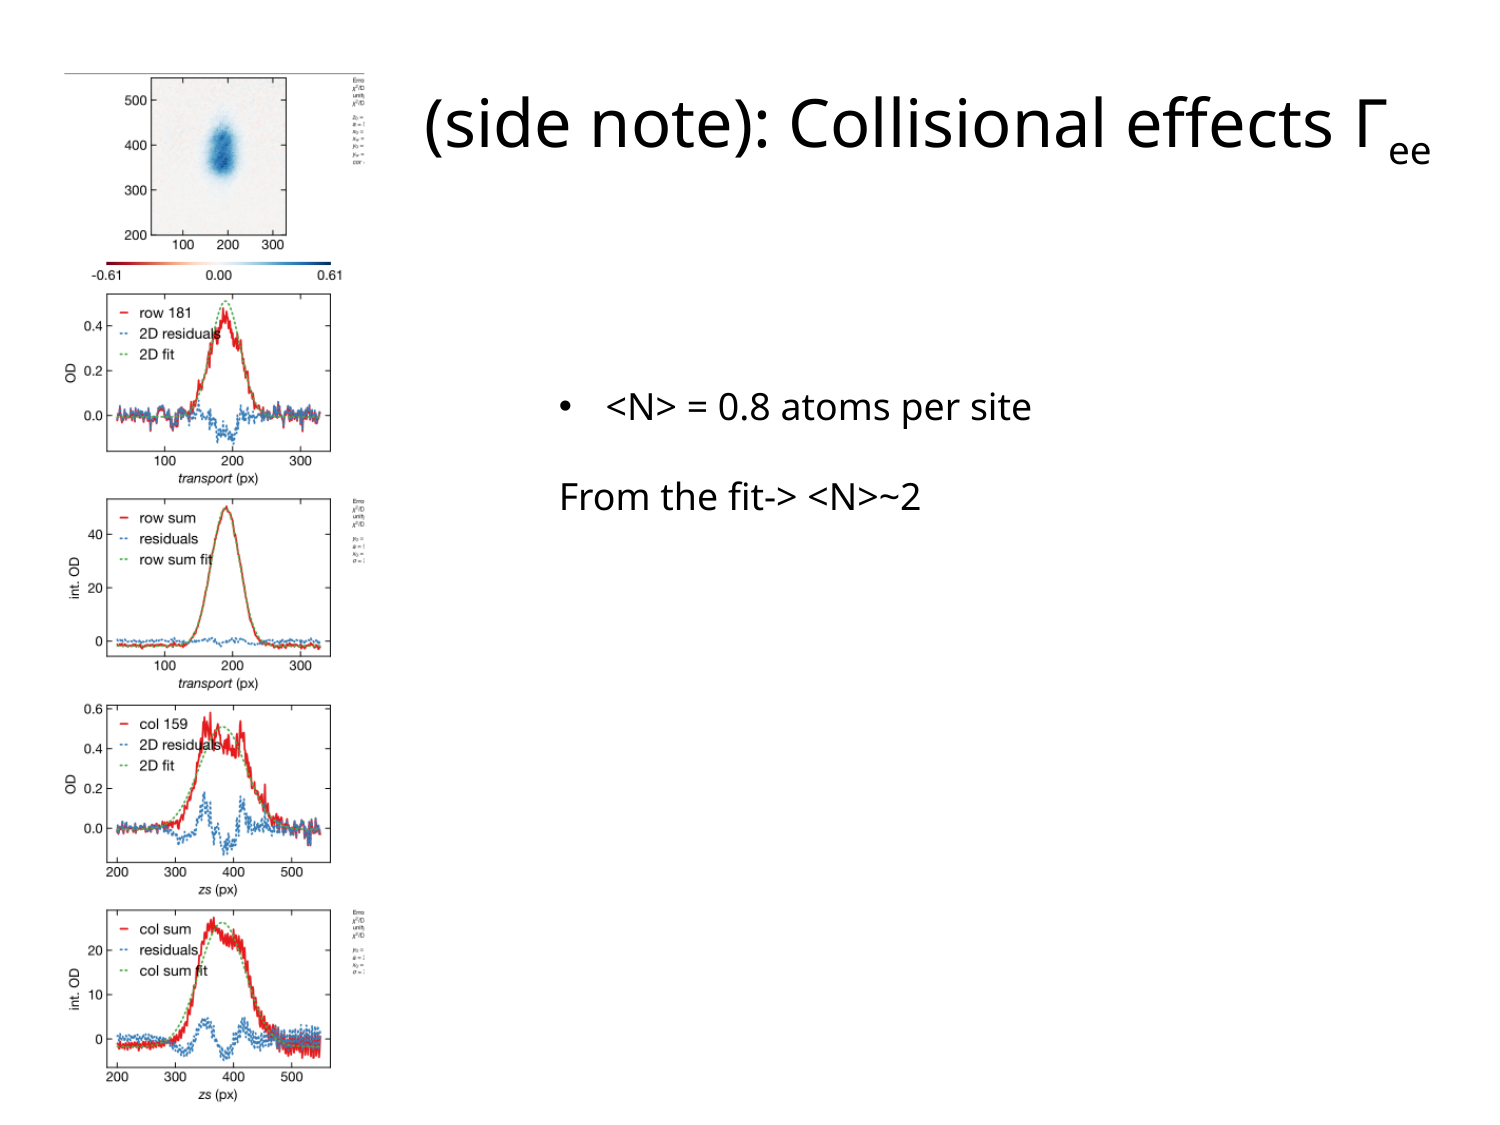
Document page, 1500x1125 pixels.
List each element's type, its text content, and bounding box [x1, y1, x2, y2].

picture [64, 73, 365, 1103]
text_box (side note): Collisional effects Гee [410, 73, 1474, 180]
text_box <N> = 0.8 atoms per site From the fit-> <N>~2 [469, 285, 1048, 616]
